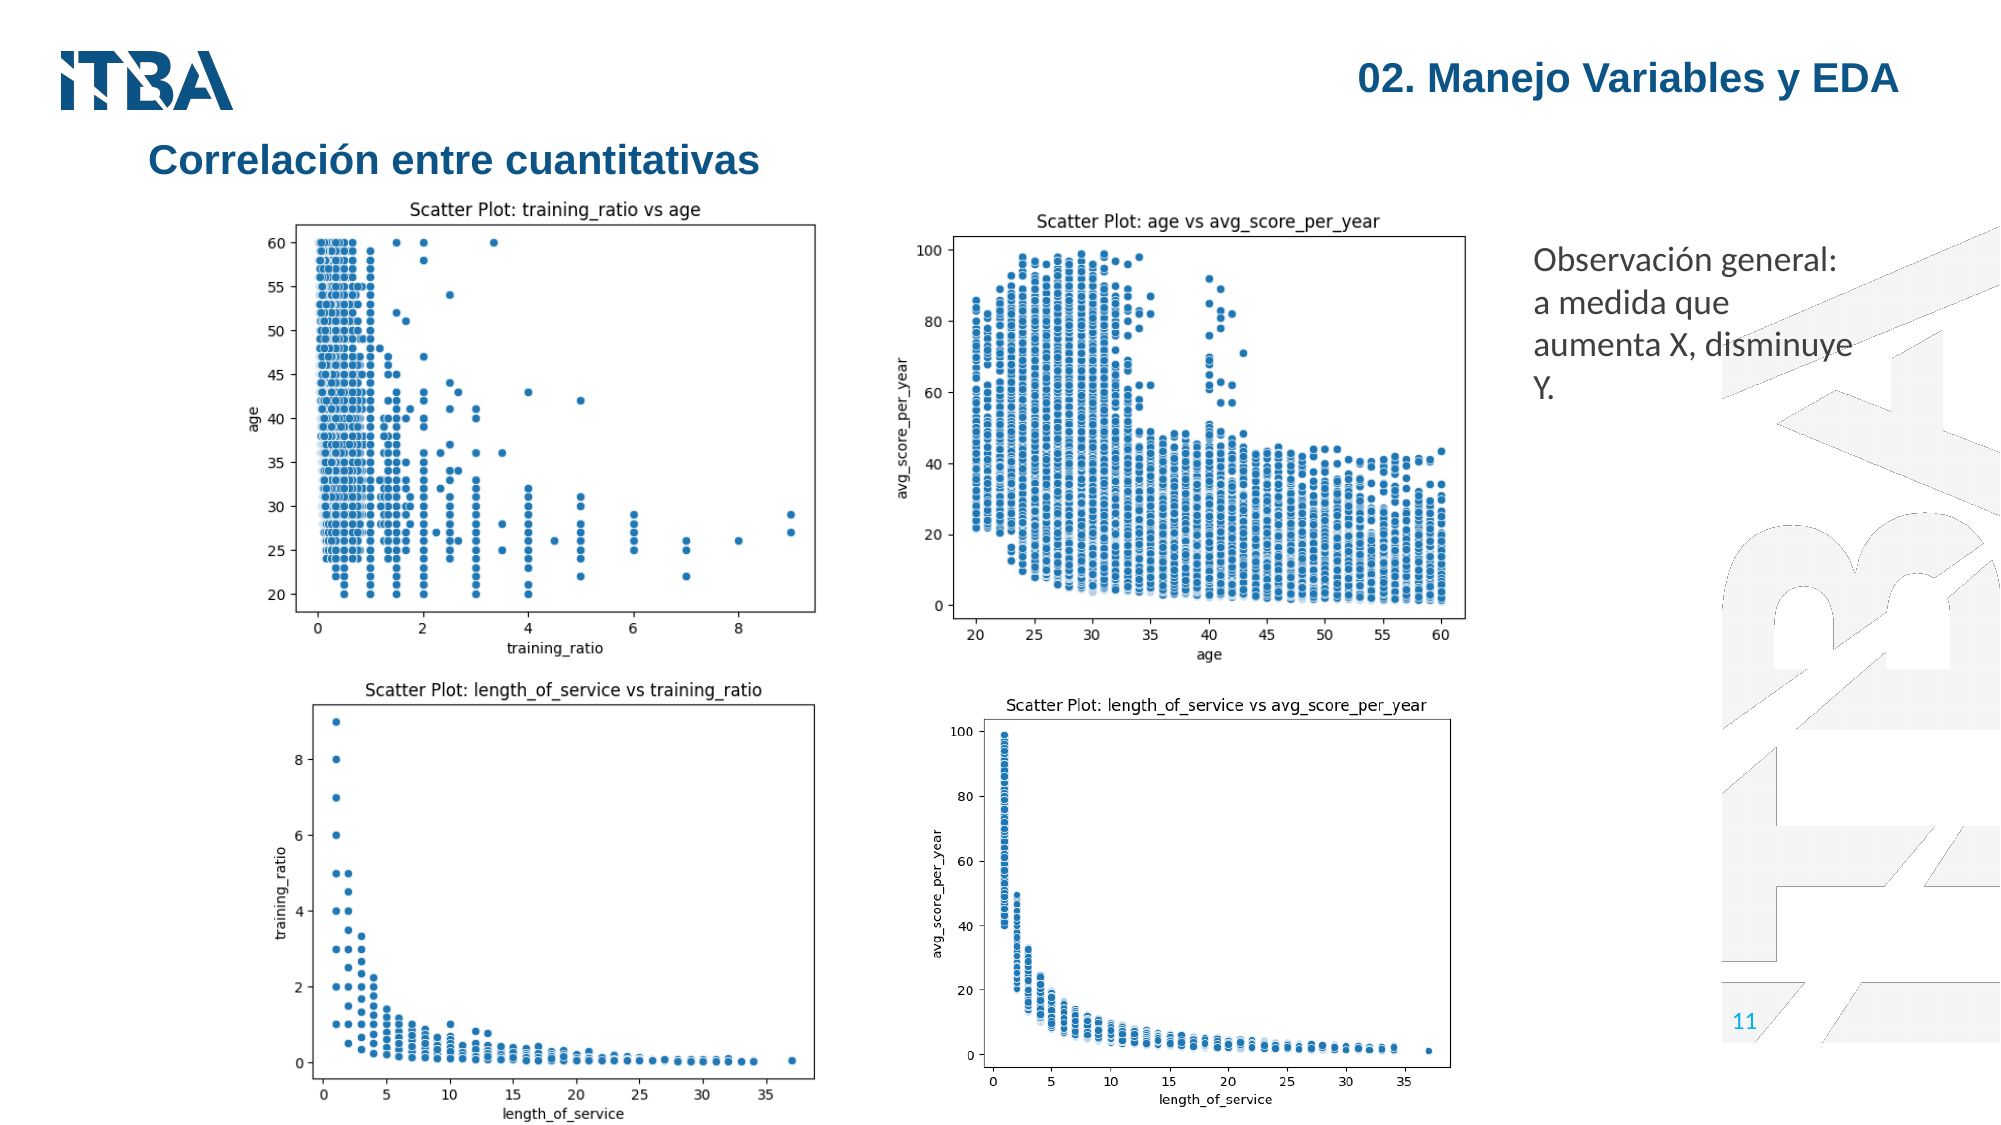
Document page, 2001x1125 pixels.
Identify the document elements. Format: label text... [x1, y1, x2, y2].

picture [61, 50, 234, 110]
text_box Correlación entre cuantitativas [130, 125, 979, 191]
picture [1722, 225, 2000, 1043]
slide_number ‹#› [1462, 989, 1773, 1050]
picture [235, 190, 824, 668]
text_box 02. Manejo Variables y EDA [1339, 42, 1939, 108]
picture [264, 671, 825, 1125]
picture [921, 688, 1458, 1116]
text_box Observación general: a medida que aumenta X, disminuye Y. [1518, 221, 1878, 422]
picture [885, 203, 1474, 673]
